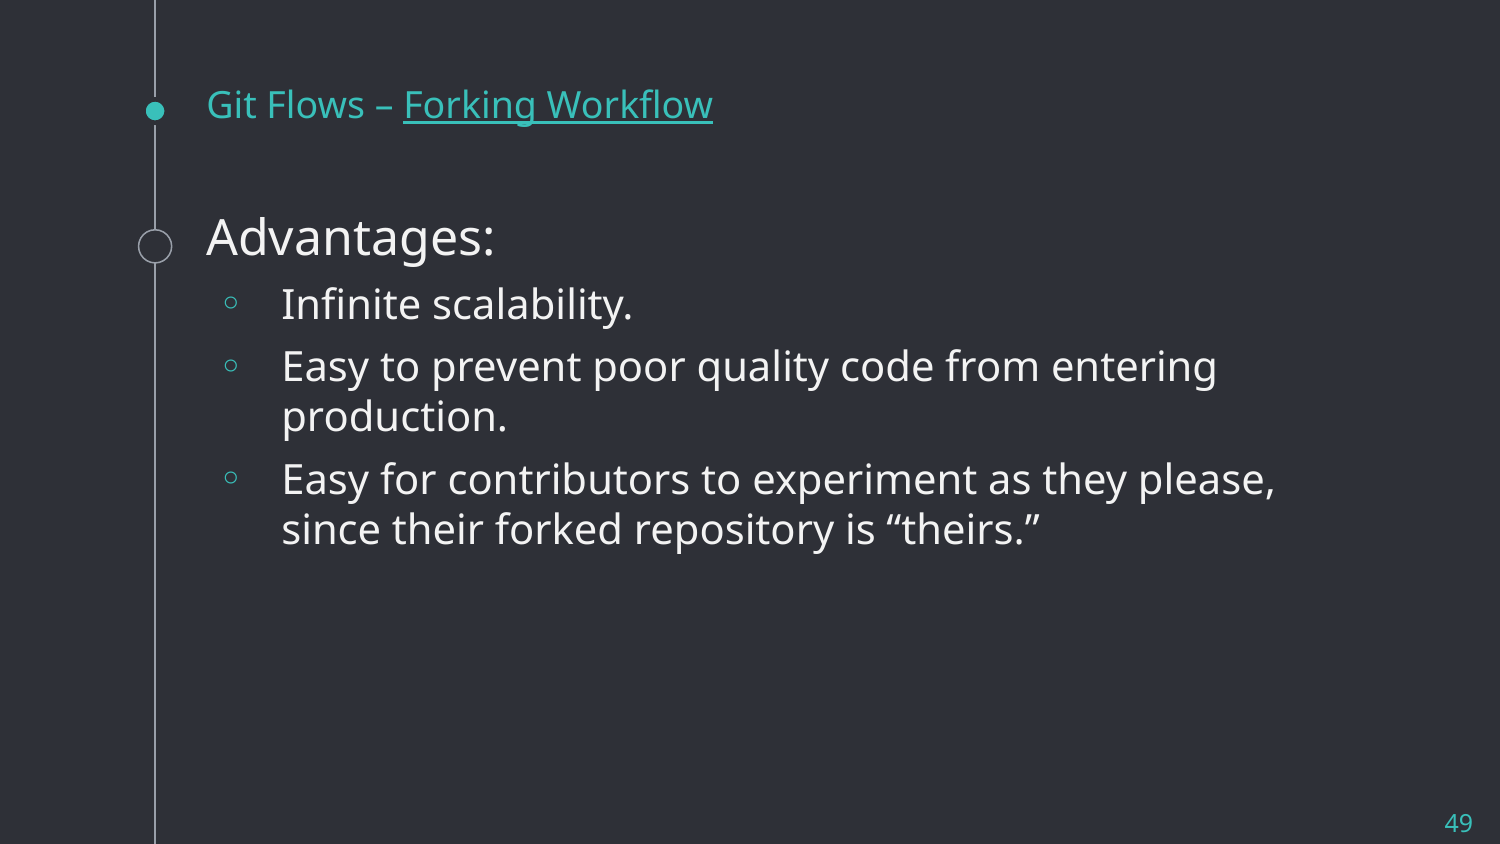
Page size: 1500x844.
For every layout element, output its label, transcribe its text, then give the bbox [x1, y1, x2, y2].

title Git Flows – Forking Workflow [191, 90, 1317, 147]
list Advantages: Infinite scalability. Easy to prevent poor quality code from entering production. Easy for contributors to experiment as they please, since their forked repository is “theirs.” [191, 189, 1399, 802]
slide_number 49 [1398, 792, 1489, 844]
